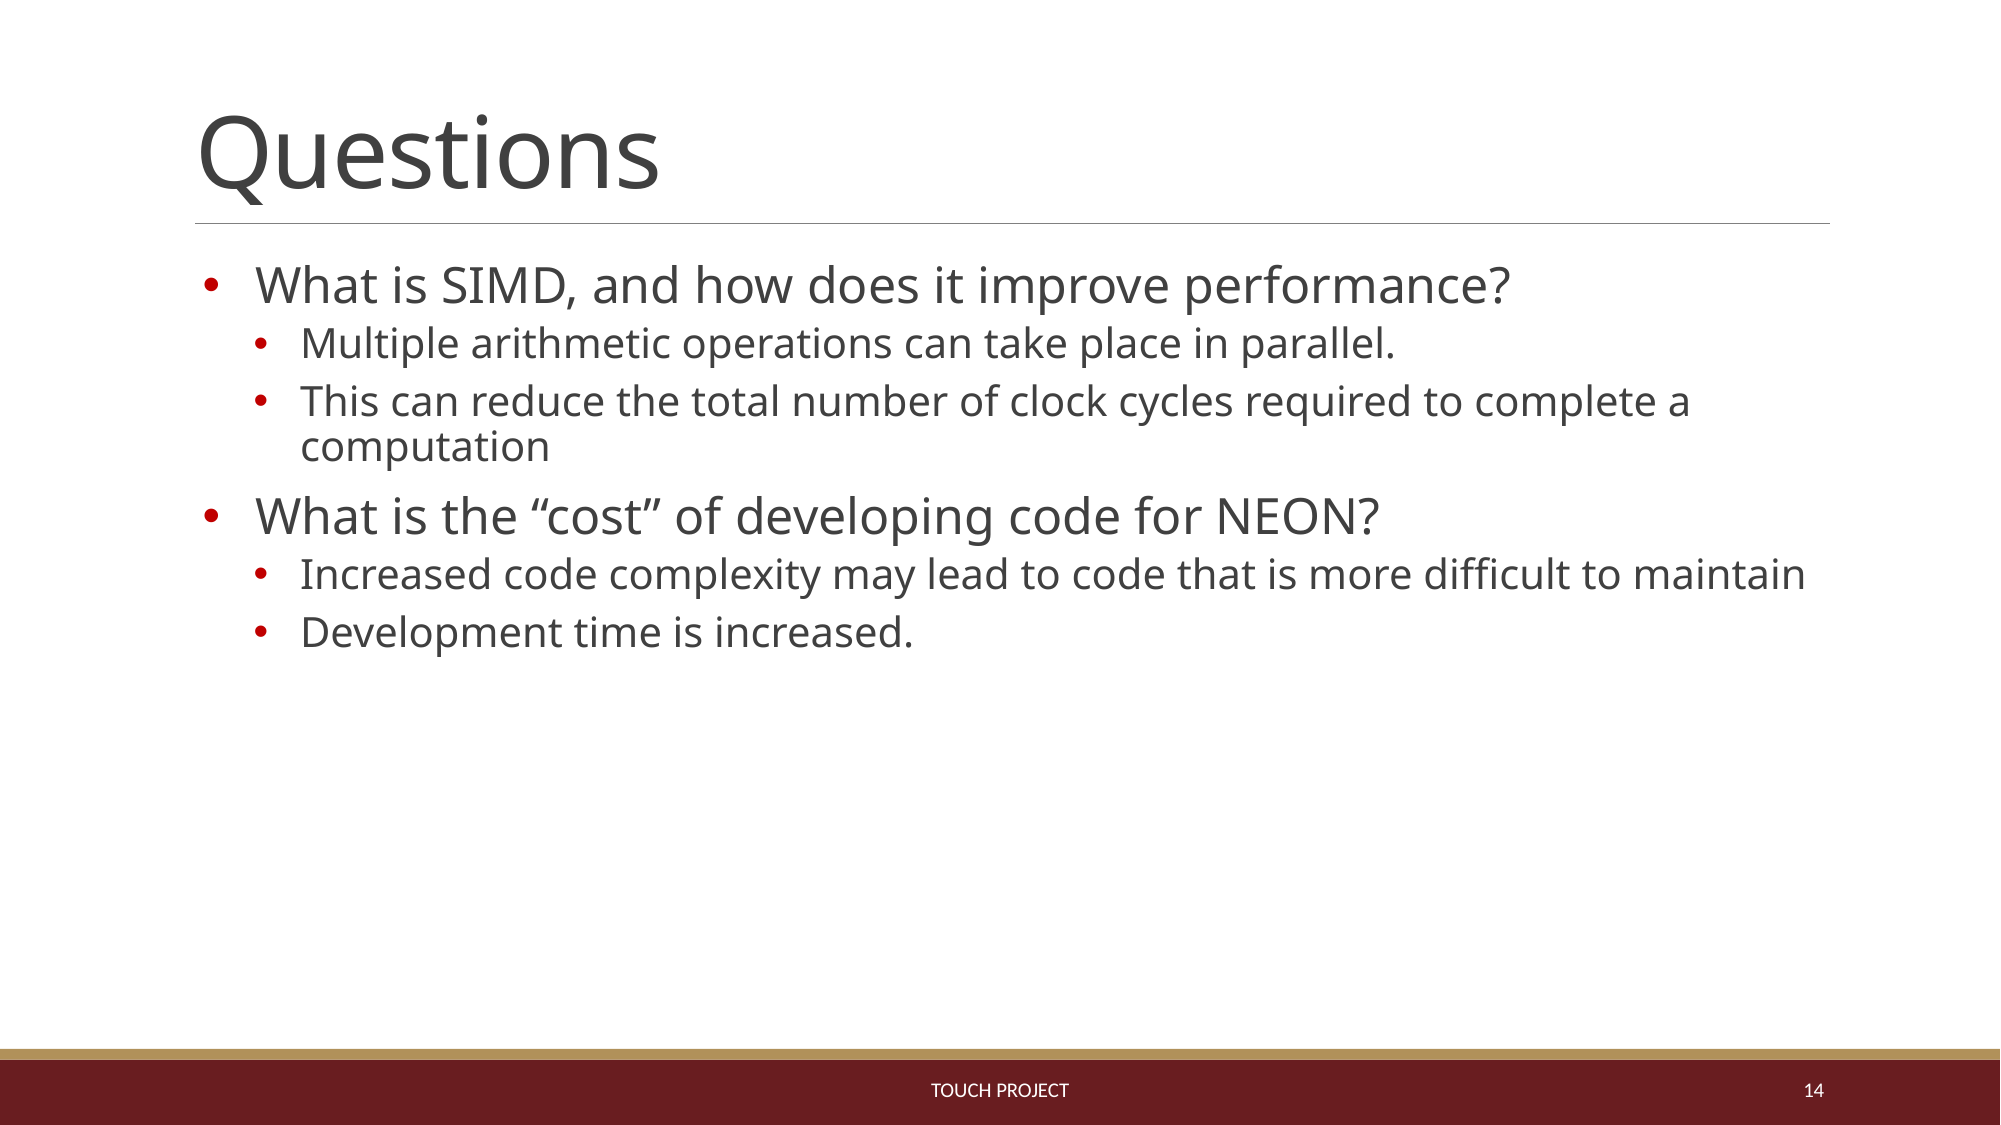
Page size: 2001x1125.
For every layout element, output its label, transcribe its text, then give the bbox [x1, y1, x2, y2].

list What is SIMD, and how does it improve performance? Multiple arithmetic operations can take place in parallel. This can reduce the total number of clock cycles required to complete a computation What is the “cost” of developing code for NEON? Increased code complexity may lead to code that is more difficult to maintain Development time is increased. [180, 253, 1830, 963]
footer ToUCH Project [604, 1059, 1396, 1120]
slide_number 14 [1624, 1059, 1840, 1120]
title Questions [180, 47, 1830, 217]
